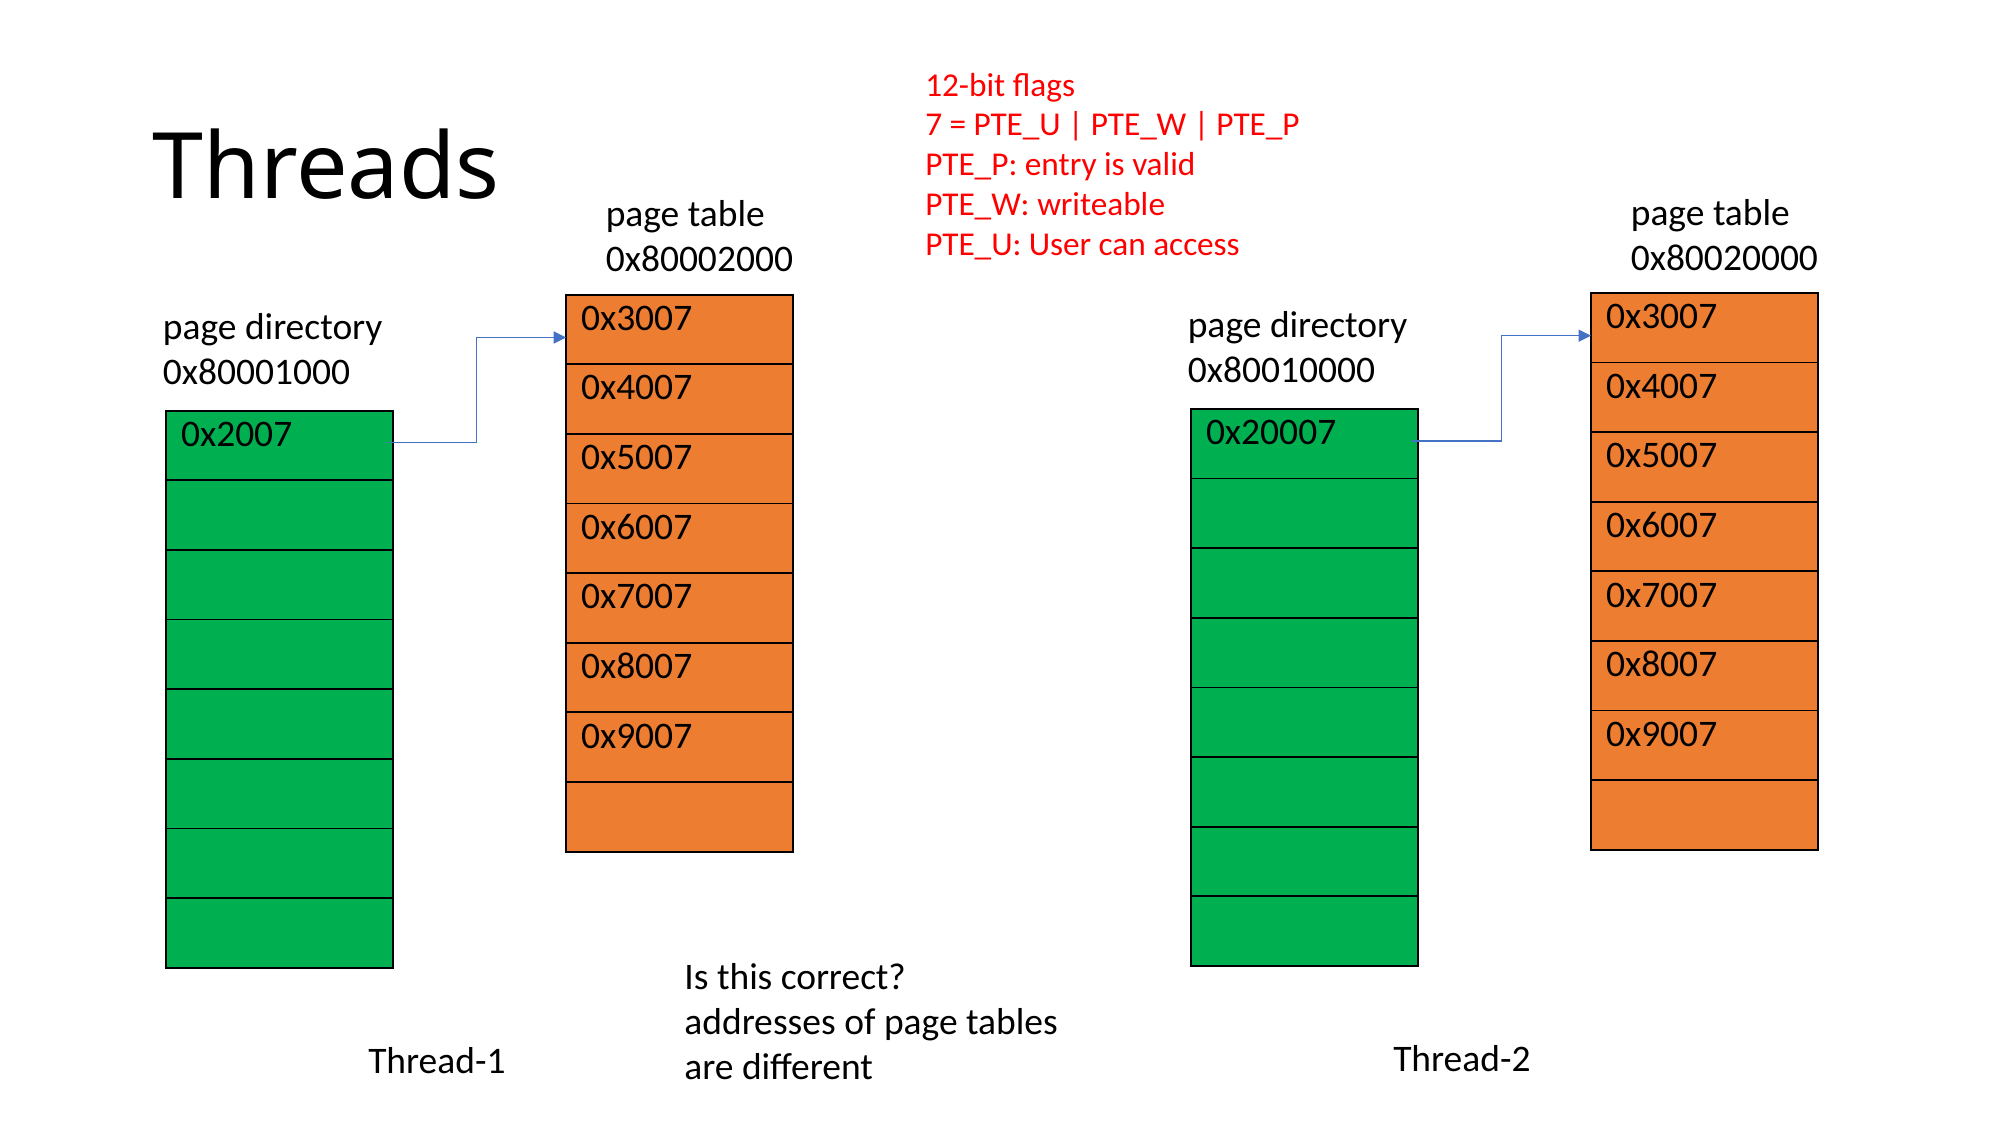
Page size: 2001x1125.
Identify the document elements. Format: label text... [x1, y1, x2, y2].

text_box Thread-1 [353, 1028, 669, 1089]
table_cell 0x4007 [567, 365, 792, 433]
table_cell [1192, 549, 1417, 617]
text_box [1412, 335, 1591, 441]
table_cell 0x5007 [1592, 433, 1817, 501]
table_cell 0x7007 [1592, 572, 1817, 640]
table_cell [1592, 781, 1817, 849]
table_cell [167, 551, 392, 619]
table_cell 0x4007 [1592, 363, 1817, 431]
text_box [387, 337, 567, 443]
table_cell [1192, 619, 1417, 687]
table_cell 0x5007 [567, 435, 792, 503]
table_cell [1192, 758, 1417, 826]
table_cell [167, 899, 392, 967]
table_cell [1192, 688, 1417, 756]
table_cell [167, 481, 392, 549]
table_cell [1192, 897, 1417, 965]
table_cell [1192, 479, 1417, 547]
table_cell 0x8007 [1592, 642, 1817, 710]
table_cell [167, 760, 392, 828]
table_cell [167, 829, 392, 897]
text_box page directory 0x80001000 [148, 294, 497, 400]
title Threads [940, 59, 1863, 278]
text_box Is this correct? addresses of page tables are different [669, 944, 1093, 1095]
table_cell [1192, 828, 1417, 895]
table_cell [567, 783, 792, 851]
text_box page table 0x80002000 [591, 182, 940, 287]
table_header 0x3007 [567, 296, 792, 363]
table_cell [167, 620, 392, 688]
title Threads [137, 59, 910, 278]
text_box 12-bit flags 7 = PTE_U | PTE_W | PTE_P PTE_P: entry is valid PTE_W: writeable PTE_U: User can access [910, 55, 1367, 270]
table_cell [167, 690, 392, 758]
table_header 0x20007 [1192, 410, 1417, 478]
table_cell 0x6007 [1592, 503, 1817, 570]
table_cell 0x6007 [567, 504, 792, 572]
table_header 0x3007 [1592, 294, 1817, 362]
table_header 0x2007 [167, 412, 392, 479]
text_box page directory 0x80010000 [1173, 292, 1522, 398]
table_cell 0x9007 [1592, 711, 1817, 779]
text_box page table 0x80020000 [1615, 180, 1965, 286]
text_box Thread-2 [1378, 1026, 1749, 1087]
table_cell 0x8007 [567, 644, 792, 711]
table_cell 0x9007 [567, 713, 792, 781]
table_cell 0x7007 [567, 574, 792, 642]
